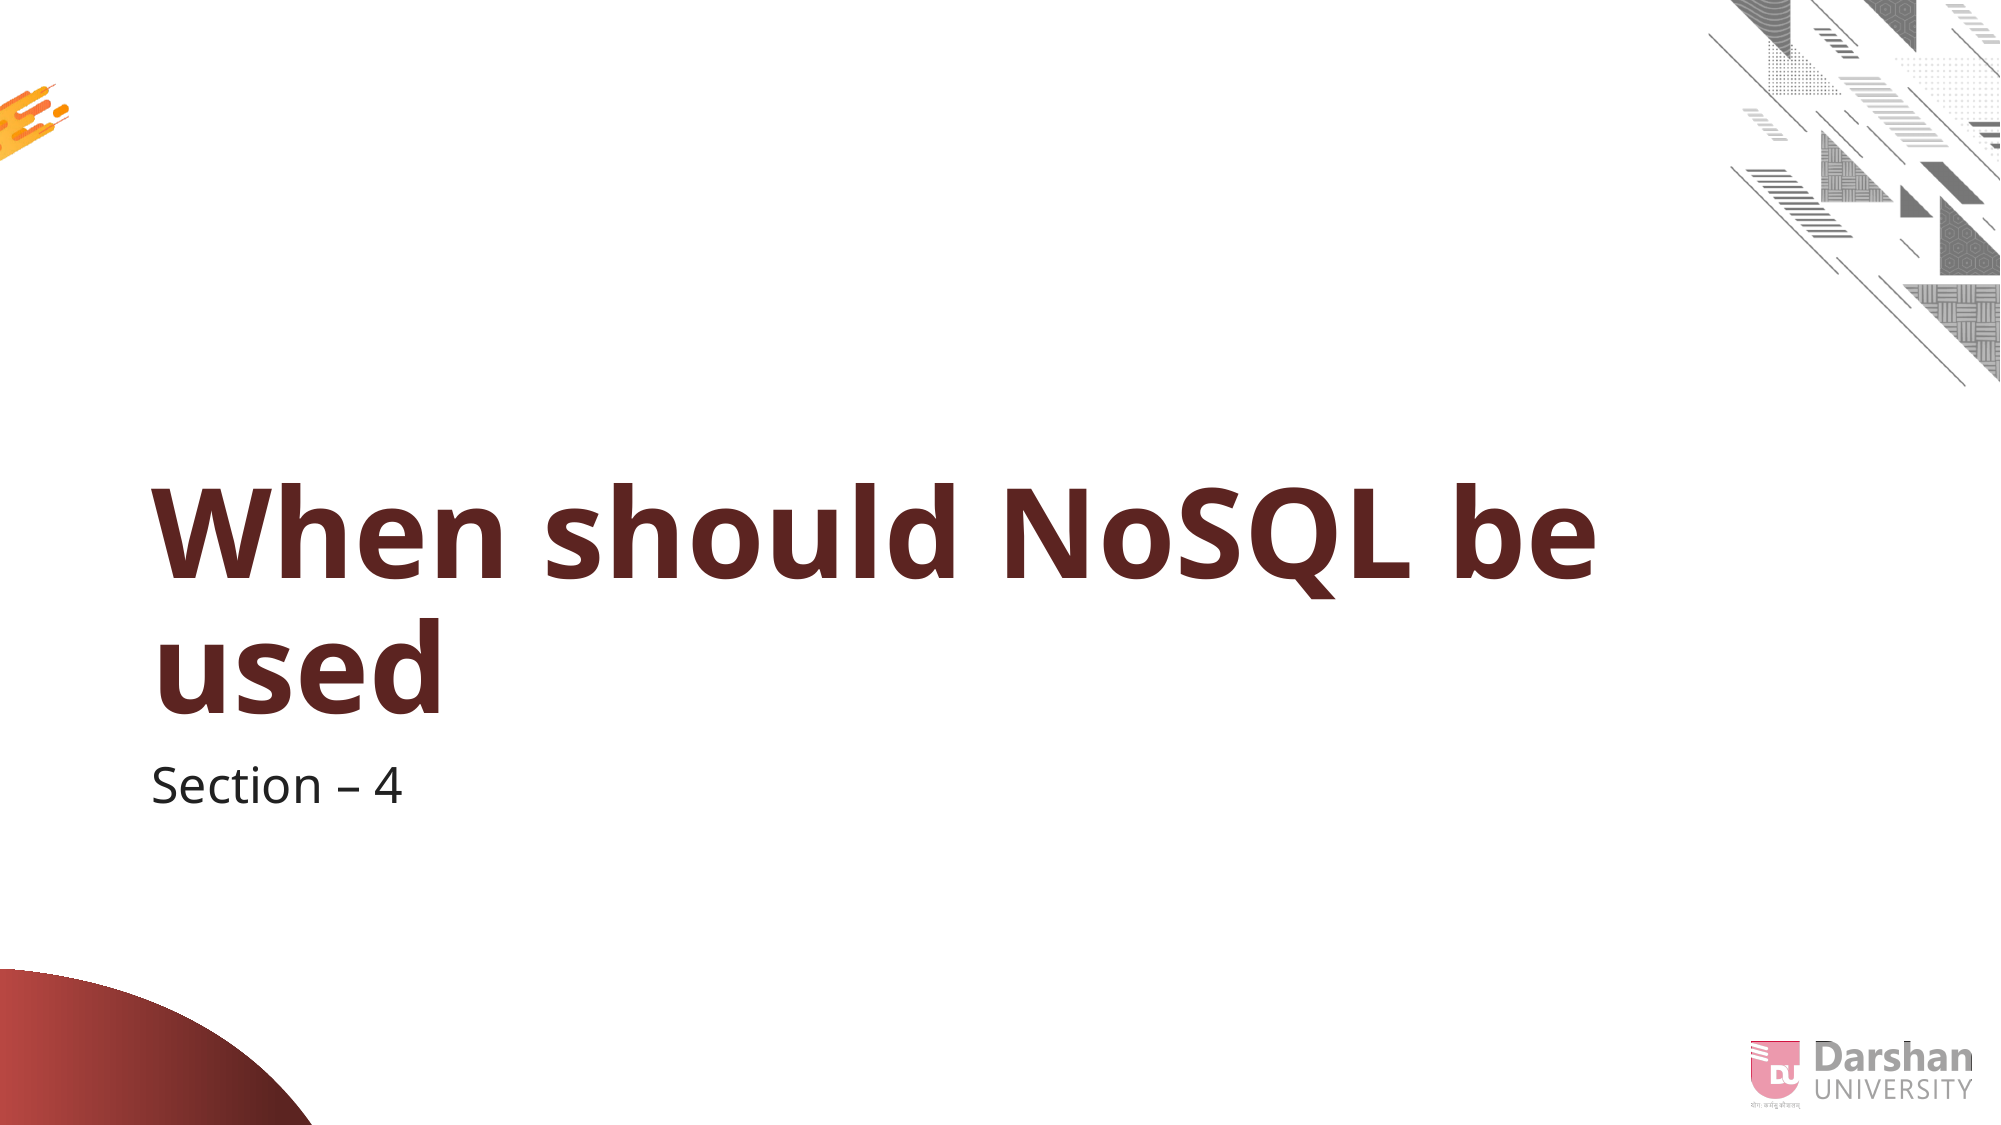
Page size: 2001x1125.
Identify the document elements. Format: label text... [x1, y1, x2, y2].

table_cell 103 [1751, 1041, 1972, 1109]
title When should NoSQL be used [136, 280, 1862, 749]
list Section – 4 [136, 752, 1862, 999]
picture [0, 65, 90, 193]
